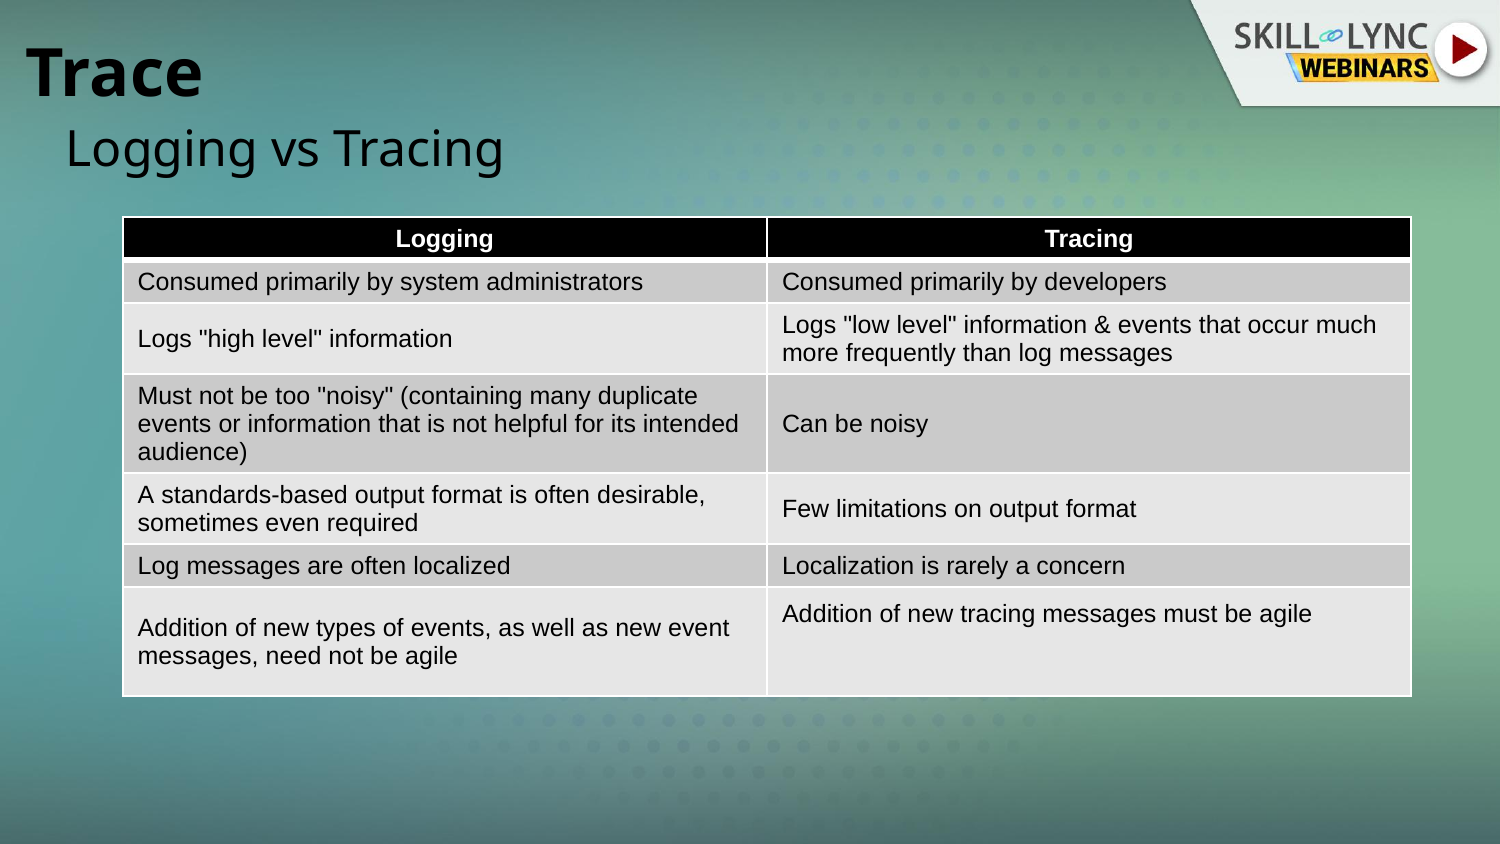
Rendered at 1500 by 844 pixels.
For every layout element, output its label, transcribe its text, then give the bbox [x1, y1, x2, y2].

table_cell Log messages are often localized [124, 545, 766, 586]
table_cell Consumed primarily by system administrators [124, 263, 766, 302]
table_cell Logs "low level" information & events that occur much more frequently than log messages [768, 304, 1410, 373]
picture [0, 0, 1500, 844]
list Logging vs Tracing [31, 117, 1445, 767]
table_cell Few limitations on output format [768, 474, 1410, 543]
table_cell Can be noisy [768, 375, 1410, 472]
text_box Trace [14, 21, 1309, 128]
table_header Tracing [768, 218, 1410, 257]
table_cell Consumed primarily by developers [768, 263, 1410, 302]
table_cell Addition of new types of events, as well as new event messages, need not be agile [124, 588, 766, 695]
table_cell Logs "high level" information [124, 304, 766, 373]
table_cell Localization is rarely a concern [768, 545, 1410, 586]
table_cell Must not be too "noisy" (containing many duplicate events or information that is not helpful for its intended audience) [124, 375, 766, 472]
table_cell A standards-based output format is often desirable, sometimes even required [124, 474, 766, 543]
table_header Logging [124, 218, 766, 257]
table_cell Addition of new tracing messages must be agile [768, 588, 1410, 695]
